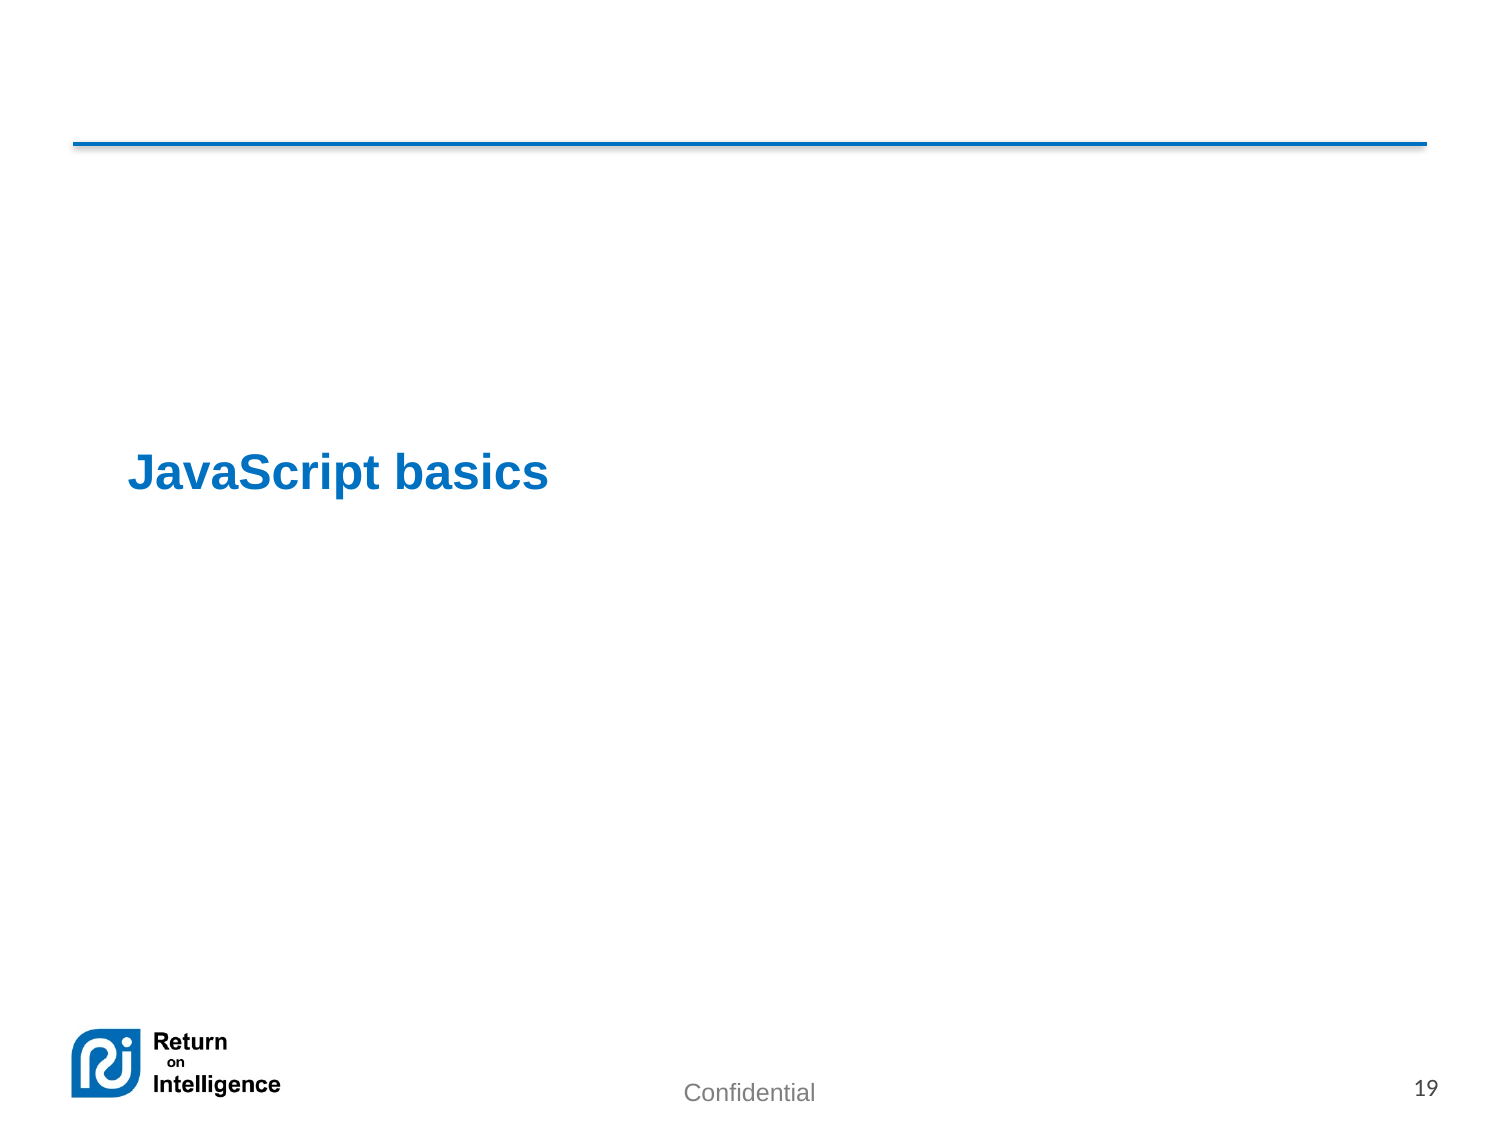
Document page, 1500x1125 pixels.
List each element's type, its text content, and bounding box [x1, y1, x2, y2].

picture [67, 1022, 289, 1098]
title JavaScript basics [112, 349, 1388, 591]
